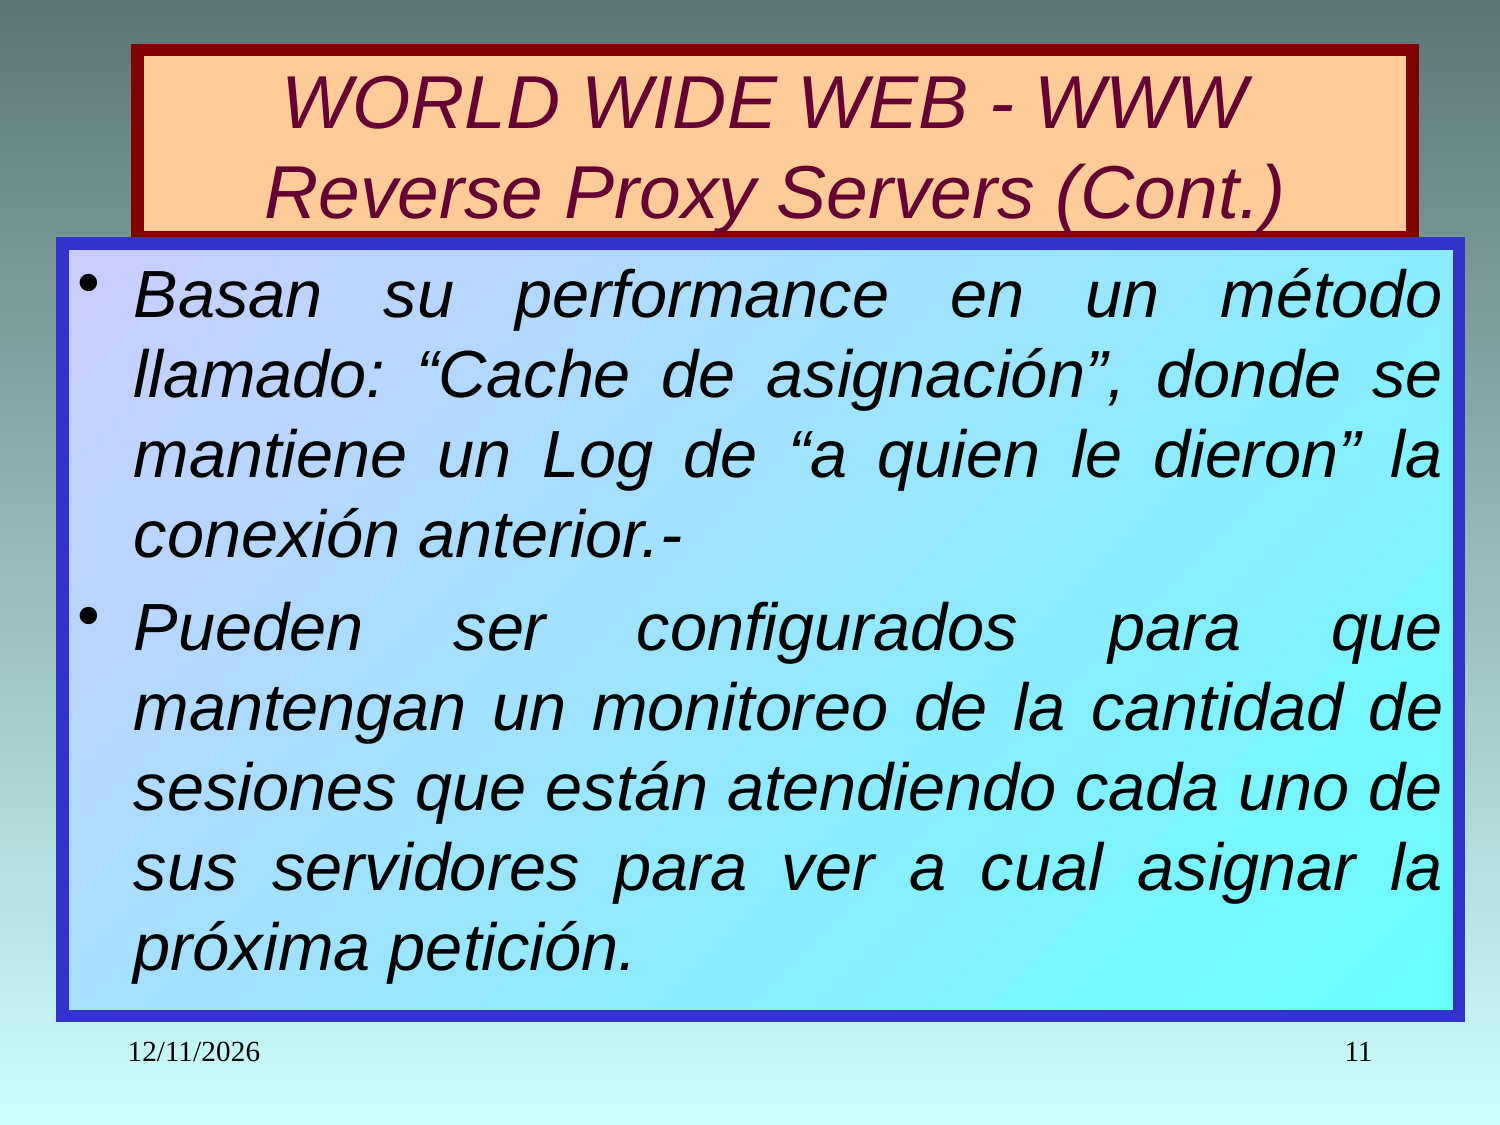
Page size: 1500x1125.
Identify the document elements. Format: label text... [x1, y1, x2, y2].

title WORLD WIDE WEB - WWW Reverse Proxy Servers (Cont.) [137, 49, 1413, 238]
list Basan su performance en un método llamado: “Cache de asignación”, donde se mantiene un Log de “a quien le dieron” la conexión anterior.- Pueden ser configurados para que mantengan un monitoreo de la cantidad de sesiones que están atendiendo cada uno de sus servidores para ver a cual asignar la próxima petición. [62, 243, 1460, 1017]
slide_number 11 [1074, 1024, 1388, 1101]
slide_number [112, 1024, 426, 1101]
